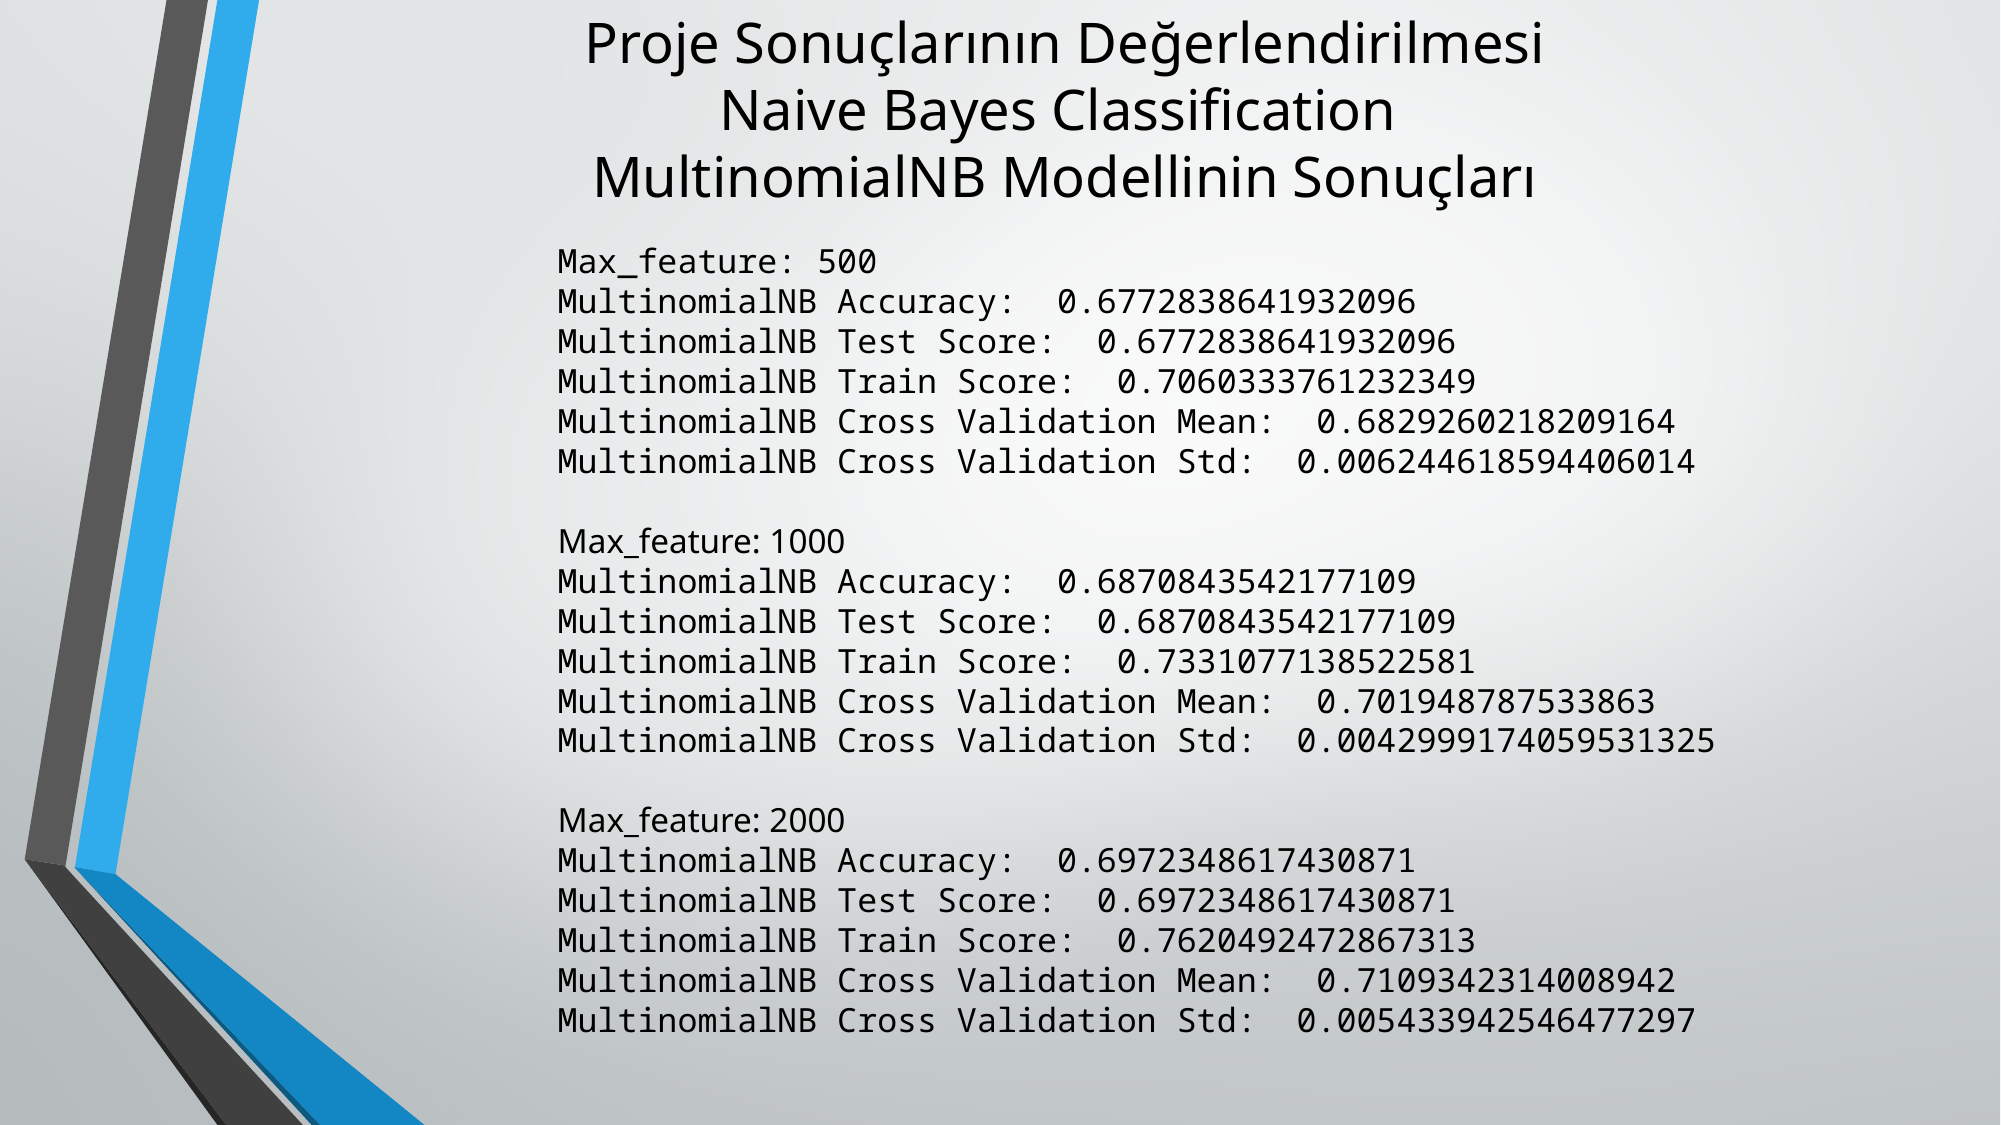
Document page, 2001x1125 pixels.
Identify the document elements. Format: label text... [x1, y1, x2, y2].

text_box Max_feature: 500 MultinomialNB Accuracy: 0.6772838641932096 MultinomialNB Test Score: 0.6772838641932096 MultinomialNB Train Score: 0.7060333761232349 MultinomialNB Cross Validation Mean: 0.6829260218209164 MultinomialNB Cross Validation Std: 0.006244618594406014 Max_feature: 1000 MultinomialNB Accuracy: 0.6870843542177109 MultinomialNB Test Score: 0.6870843542177109 MultinomialNB Train Score: 0.7331077138522581 MultinomialNB Cross Validation Mean: 0.701948787533863 MultinomialNB Cross Validation Std: 0.0042999174059531325 Max_feature: 2000 MultinomialNB Accuracy: 0.6972348617430871 MultinomialNB Test Score: 0.6972348617430871 MultinomialNB Train Score: 0.7620492472867313 MultinomialNB Cross Validation Mean: 0.7109342314008942 MultinomialNB Cross Validation Std: 0.005433942546477297 [542, 233, 1952, 1087]
title Proje Sonuçlarının Değerlendirilmesi Naive Bayes Classification MultinomialNB Modellinin Sonuçları [243, 0, 1887, 218]
